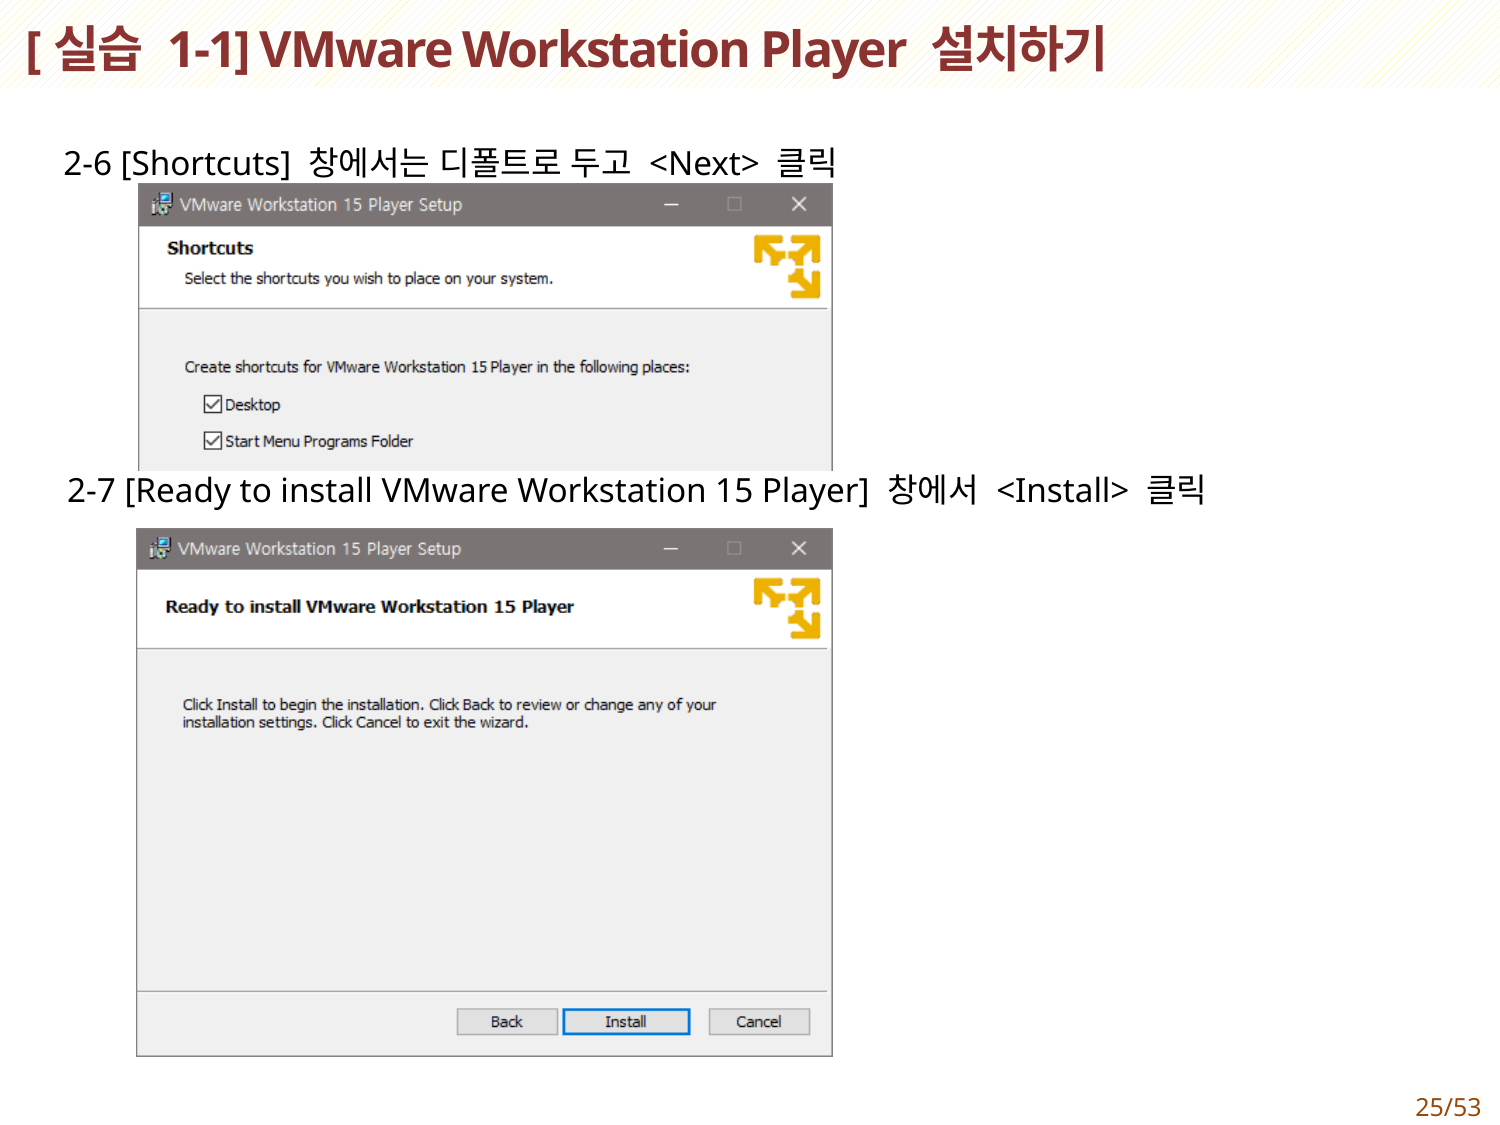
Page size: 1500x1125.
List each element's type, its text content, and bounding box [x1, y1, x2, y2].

picture [138, 183, 833, 472]
list 2-6 [Shortcuts] 창에서는 디폴트로 두고 <Next> 클릭 2-7 [Ready to install VMware Workstation 15 Player] 창에서 <Install> 클릭 [10, 126, 1481, 1057]
title [실습 1-1] VMware Workstation Player 설치하기 [10, 8, 1288, 87]
picture [136, 527, 833, 1058]
